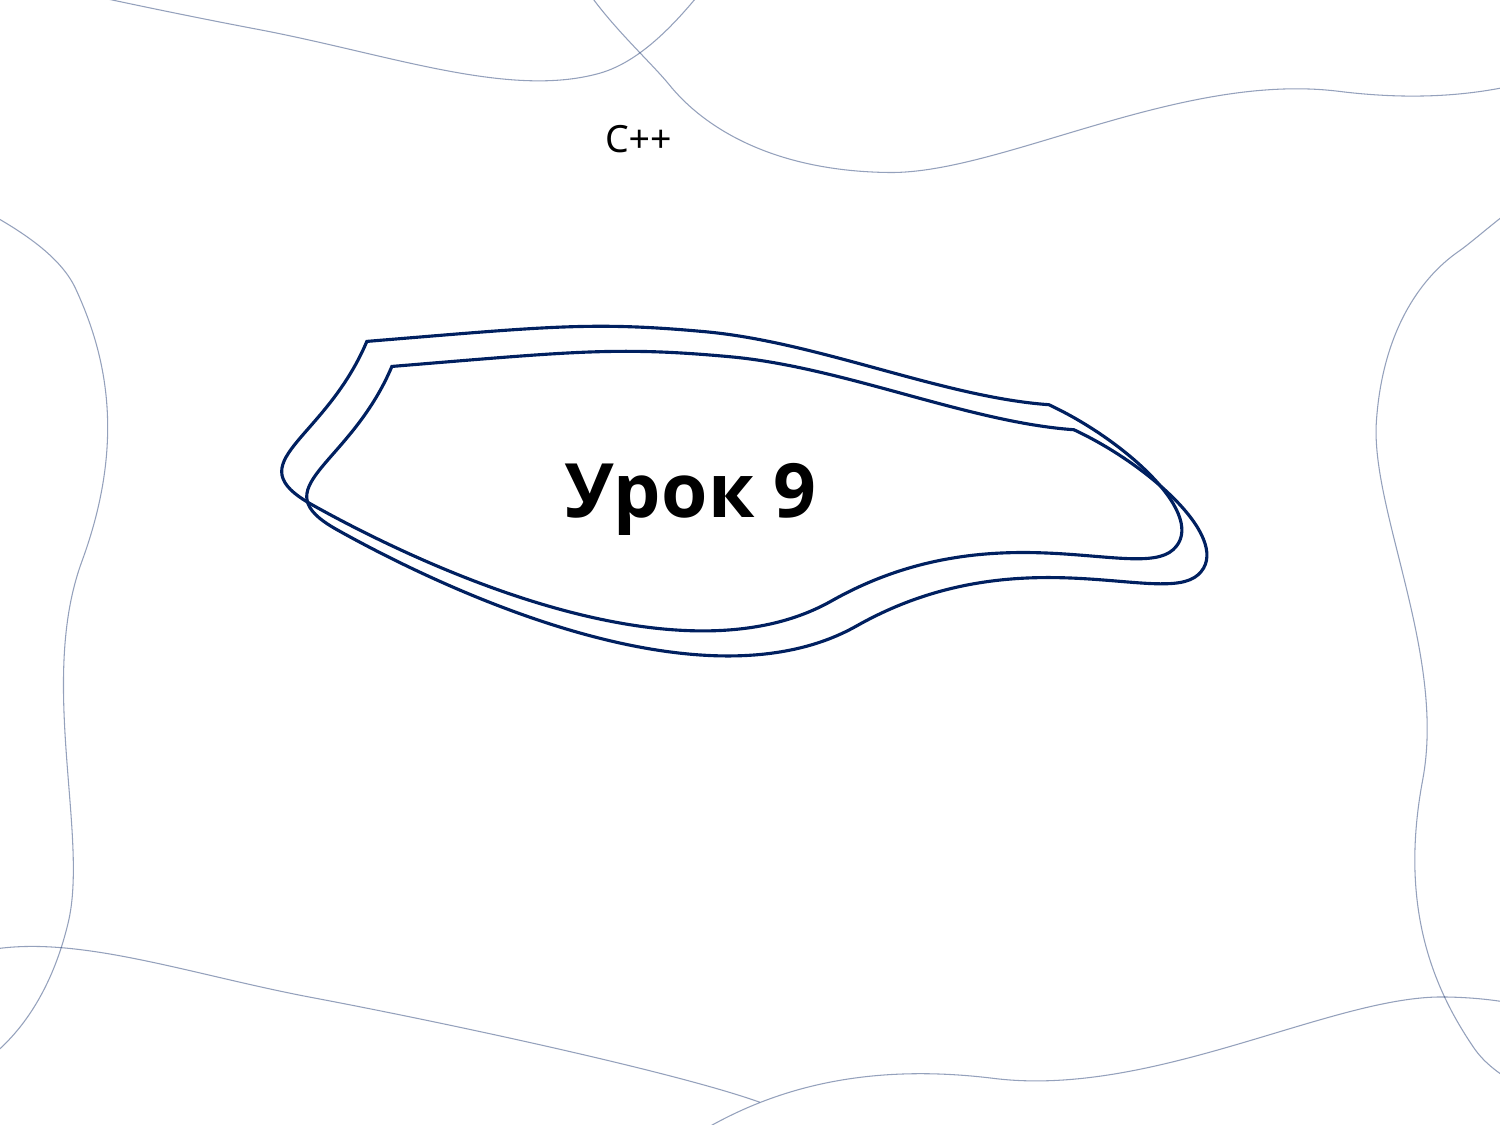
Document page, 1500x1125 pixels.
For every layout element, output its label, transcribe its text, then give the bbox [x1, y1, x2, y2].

text_box [1375, 217, 1500, 1000]
text_box [280, 325, 1161, 503]
text_box [107, 0, 639, 82]
text_box [0, 218, 109, 947]
text_box [592, 0, 1500, 174]
text_box [710, 995, 1500, 1125]
text_box C++ [590, 108, 698, 168]
text_box [0, 945, 761, 1125]
text_box [305, 350, 1208, 657]
title Урок 9 [53, 149, 1329, 542]
